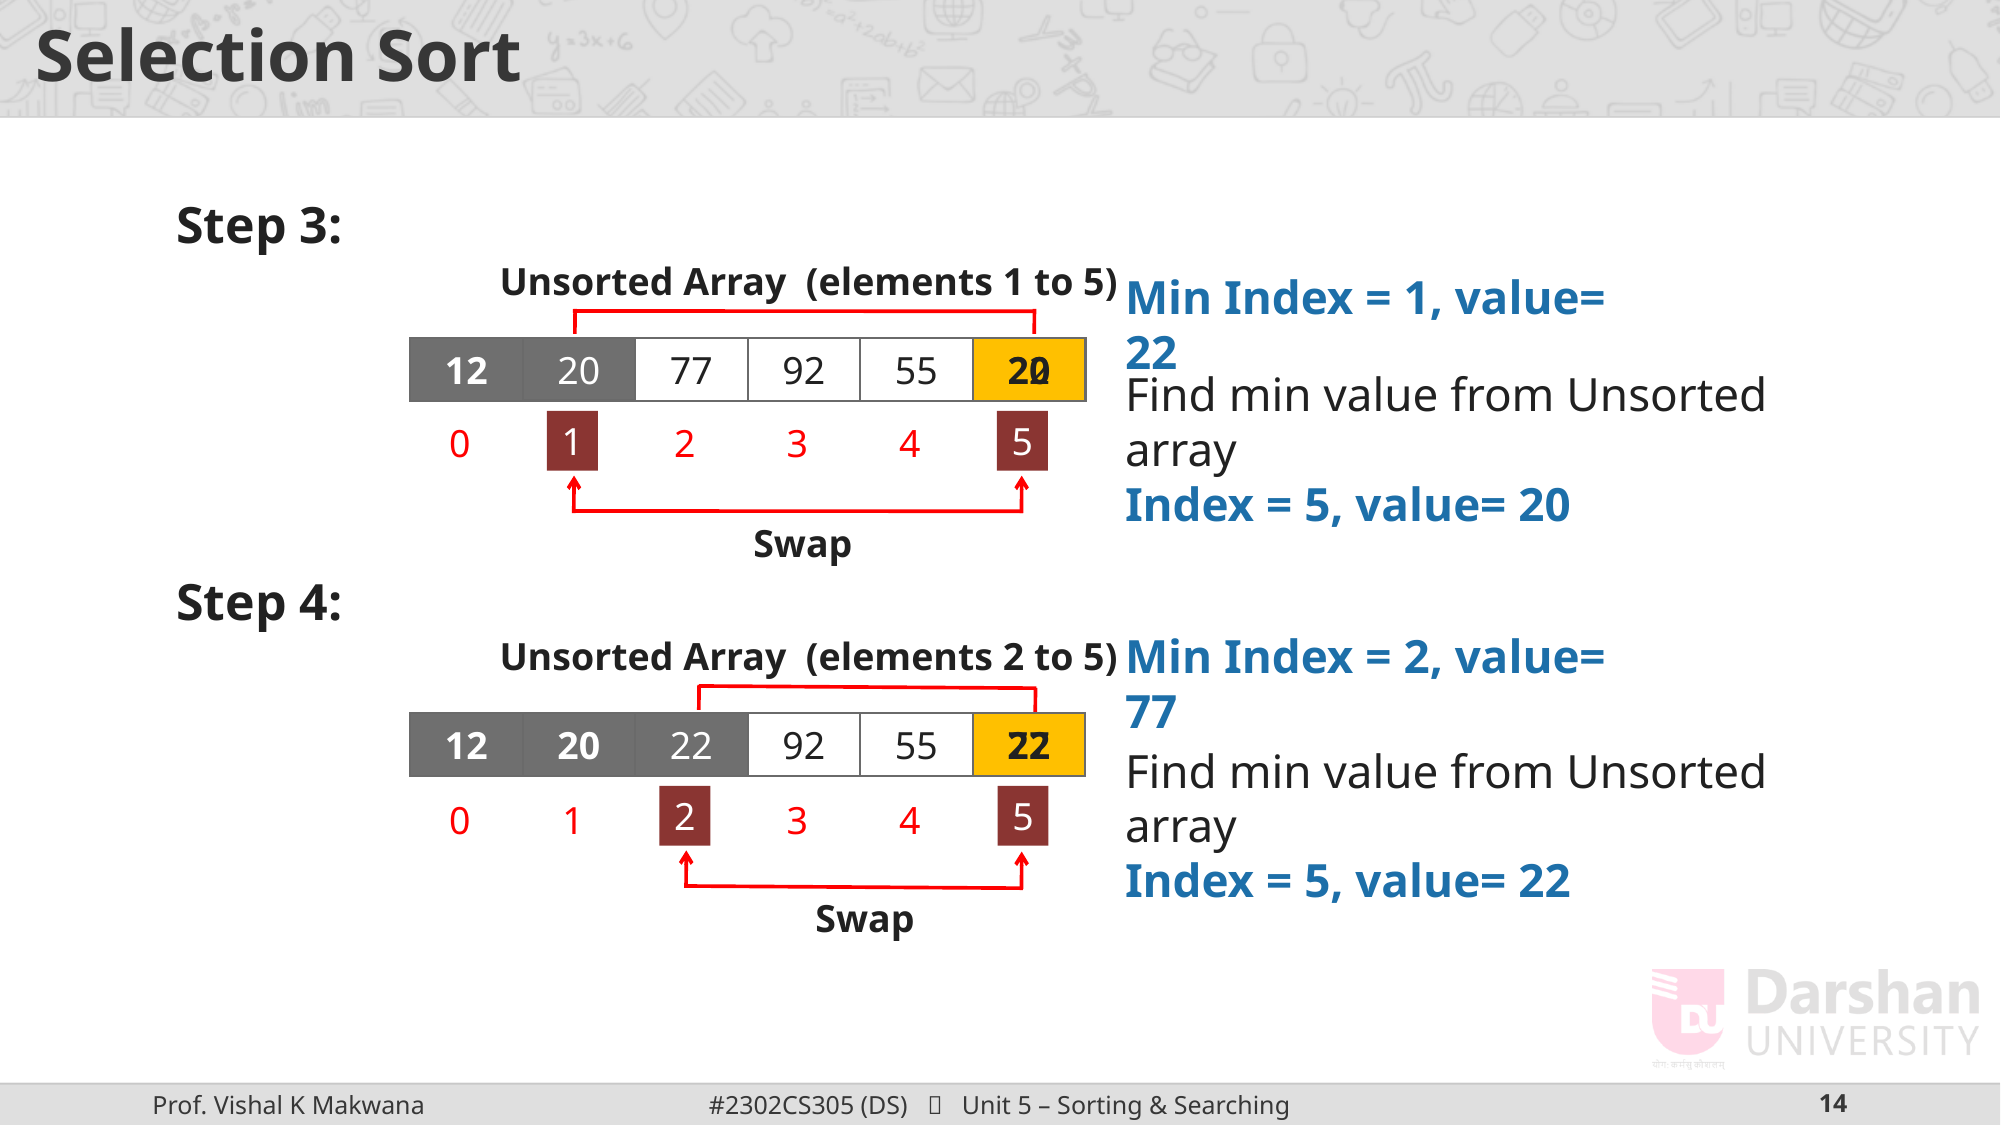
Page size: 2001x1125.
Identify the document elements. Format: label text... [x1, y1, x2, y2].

text_box Min Index = 1, value= 22 [1110, 260, 1648, 357]
text_box Unsorted Array (elements 2 to 5) [484, 625, 1110, 686]
text_box 12 [409, 712, 522, 777]
text_box Swap [738, 512, 868, 573]
text_box 5 [996, 410, 1048, 471]
text_box Step 4: [161, 562, 358, 638]
text_box 0 [434, 789, 486, 850]
text_box 92 [749, 712, 859, 777]
text_box Unsorted Array (elements 1 to 5) [484, 250, 1134, 311]
text_box 92 [747, 337, 859, 402]
text_box 77 [972, 712, 1086, 777]
text_box 2 [659, 412, 711, 473]
text_box 55 [859, 712, 972, 777]
text_box 1 [546, 410, 598, 471]
text_box 4 [884, 789, 936, 850]
text_box 55 [859, 337, 972, 402]
text_box Min Index = 2, value= 77 [1110, 620, 1648, 745]
text_box 2 [659, 846, 711, 850]
text_box 20 [522, 337, 636, 401]
text_box 0 [434, 412, 486, 473]
text_box Find min value from Unsorted array Index = 5, value= 20 [1110, 357, 1789, 538]
text_box Step 3: [161, 185, 358, 261]
title Selection Sort [0, 0, 2000, 117]
text_box 5 [996, 789, 1048, 850]
text_box 3 [771, 412, 823, 473]
text_box Swap [800, 889, 930, 948]
text_box 12 [409, 337, 522, 402]
text_box 77 [634, 337, 747, 402]
text_box 22 [972, 337, 1086, 402]
text_box 22 [634, 712, 749, 777]
text_box 1 [547, 789, 599, 850]
text_box 4 [884, 412, 936, 473]
text_box 5 [997, 785, 1049, 846]
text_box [685, 885, 1023, 889]
text_box 2 [659, 785, 711, 846]
text_box Find min value from Unsorted array Index = 5, value= 22 [1110, 734, 1789, 915]
text_box 3 [771, 789, 823, 850]
text_box 20 [522, 712, 634, 777]
